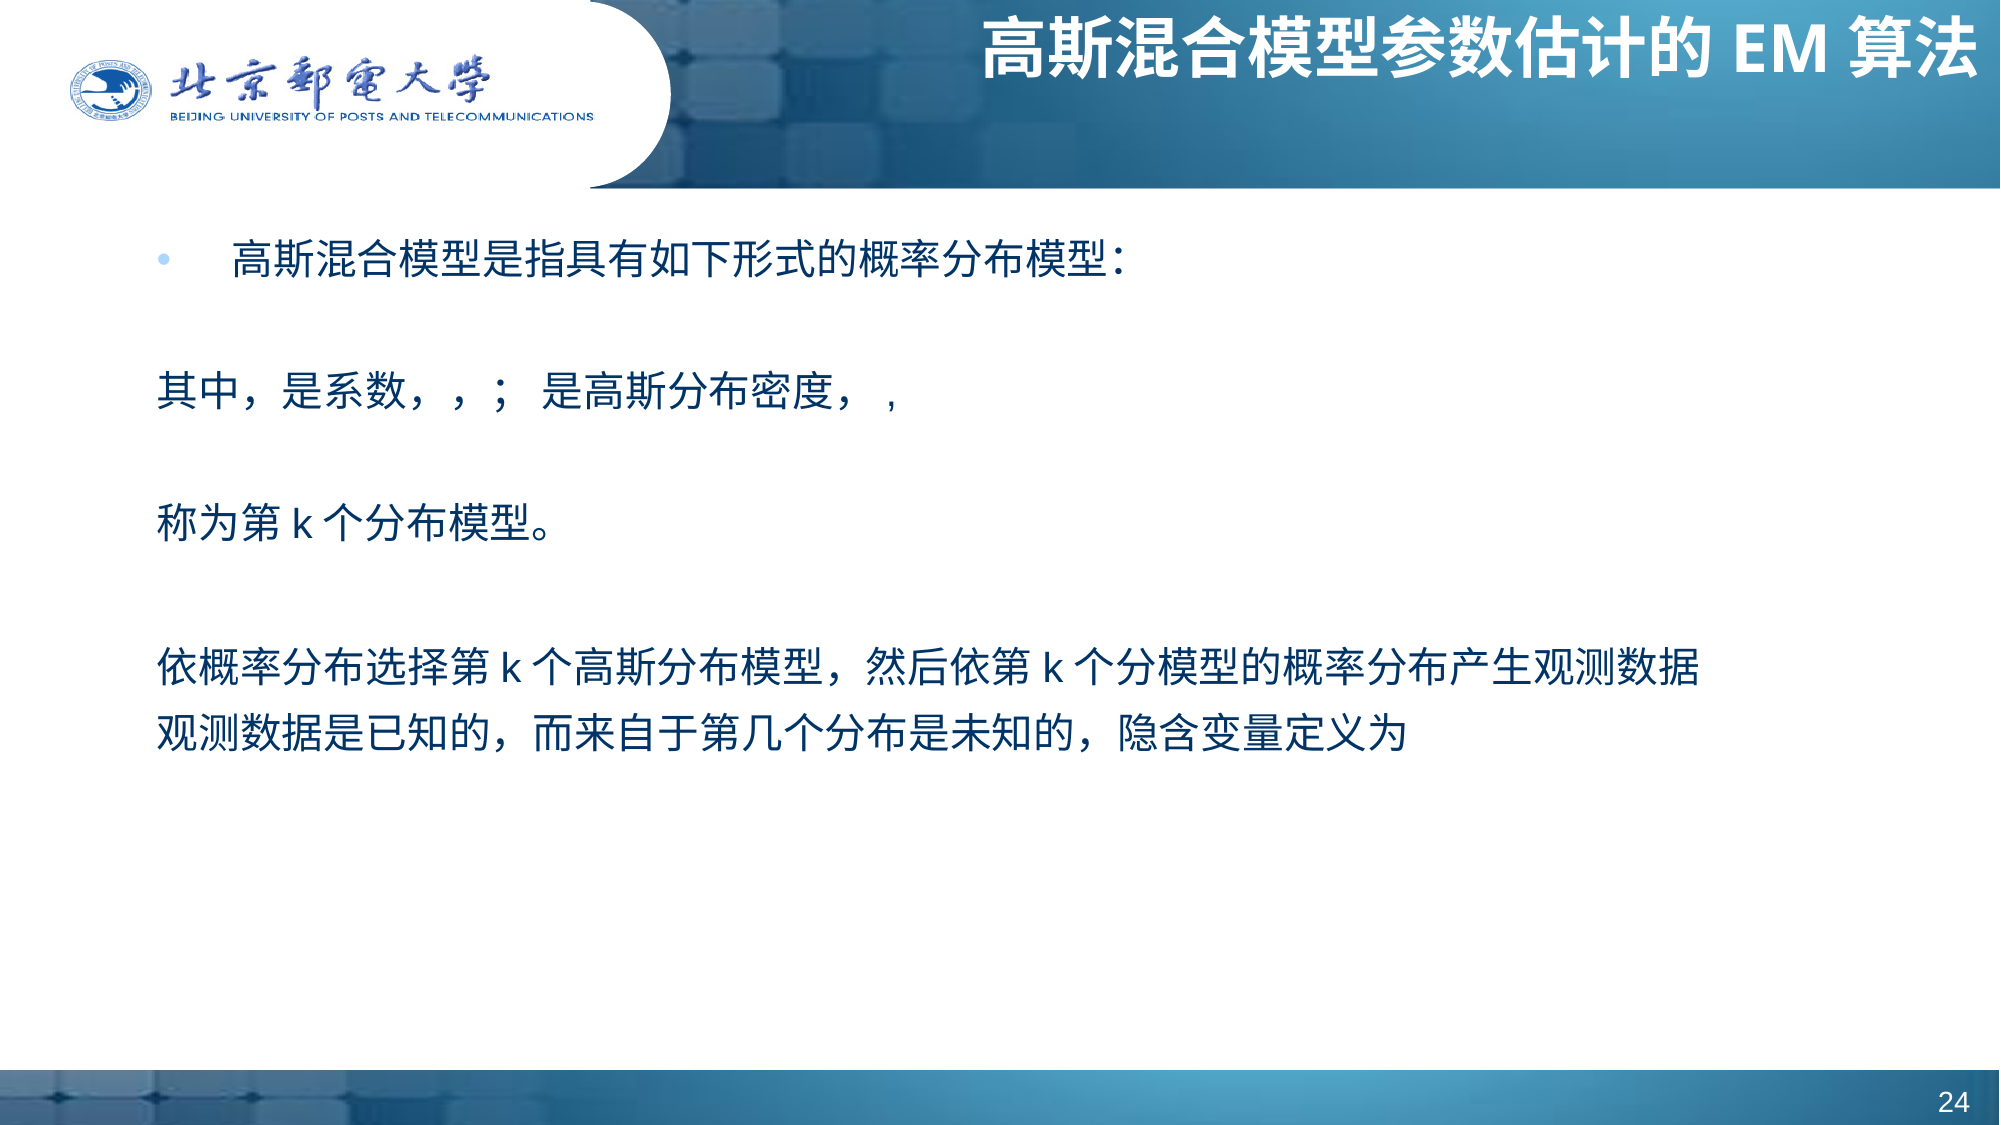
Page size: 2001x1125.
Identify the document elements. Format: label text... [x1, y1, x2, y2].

picture [0, 1070, 1999, 1125]
picture [62, 42, 568, 129]
picture [590, 0, 2000, 189]
title 高斯混合模型参数估计的EM算法 [568, 19, 1999, 170]
